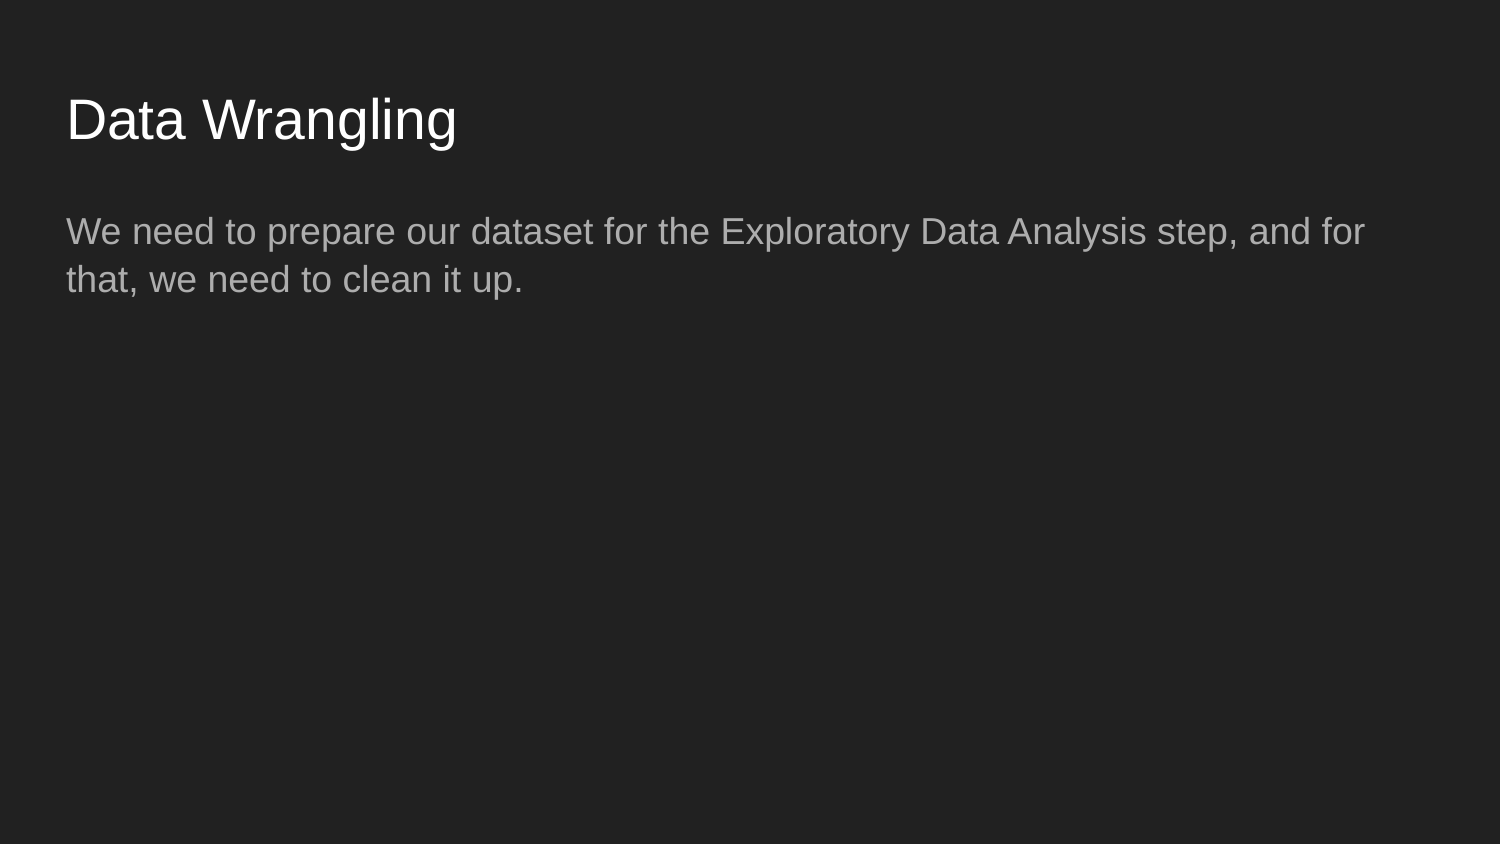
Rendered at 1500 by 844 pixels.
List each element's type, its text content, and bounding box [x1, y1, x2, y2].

list We need to prepare our dataset for the Exploratory Data Analysis step, and for that, we need to clean it up. [51, 189, 1449, 750]
title Data Wrangling [51, 72, 1449, 167]
